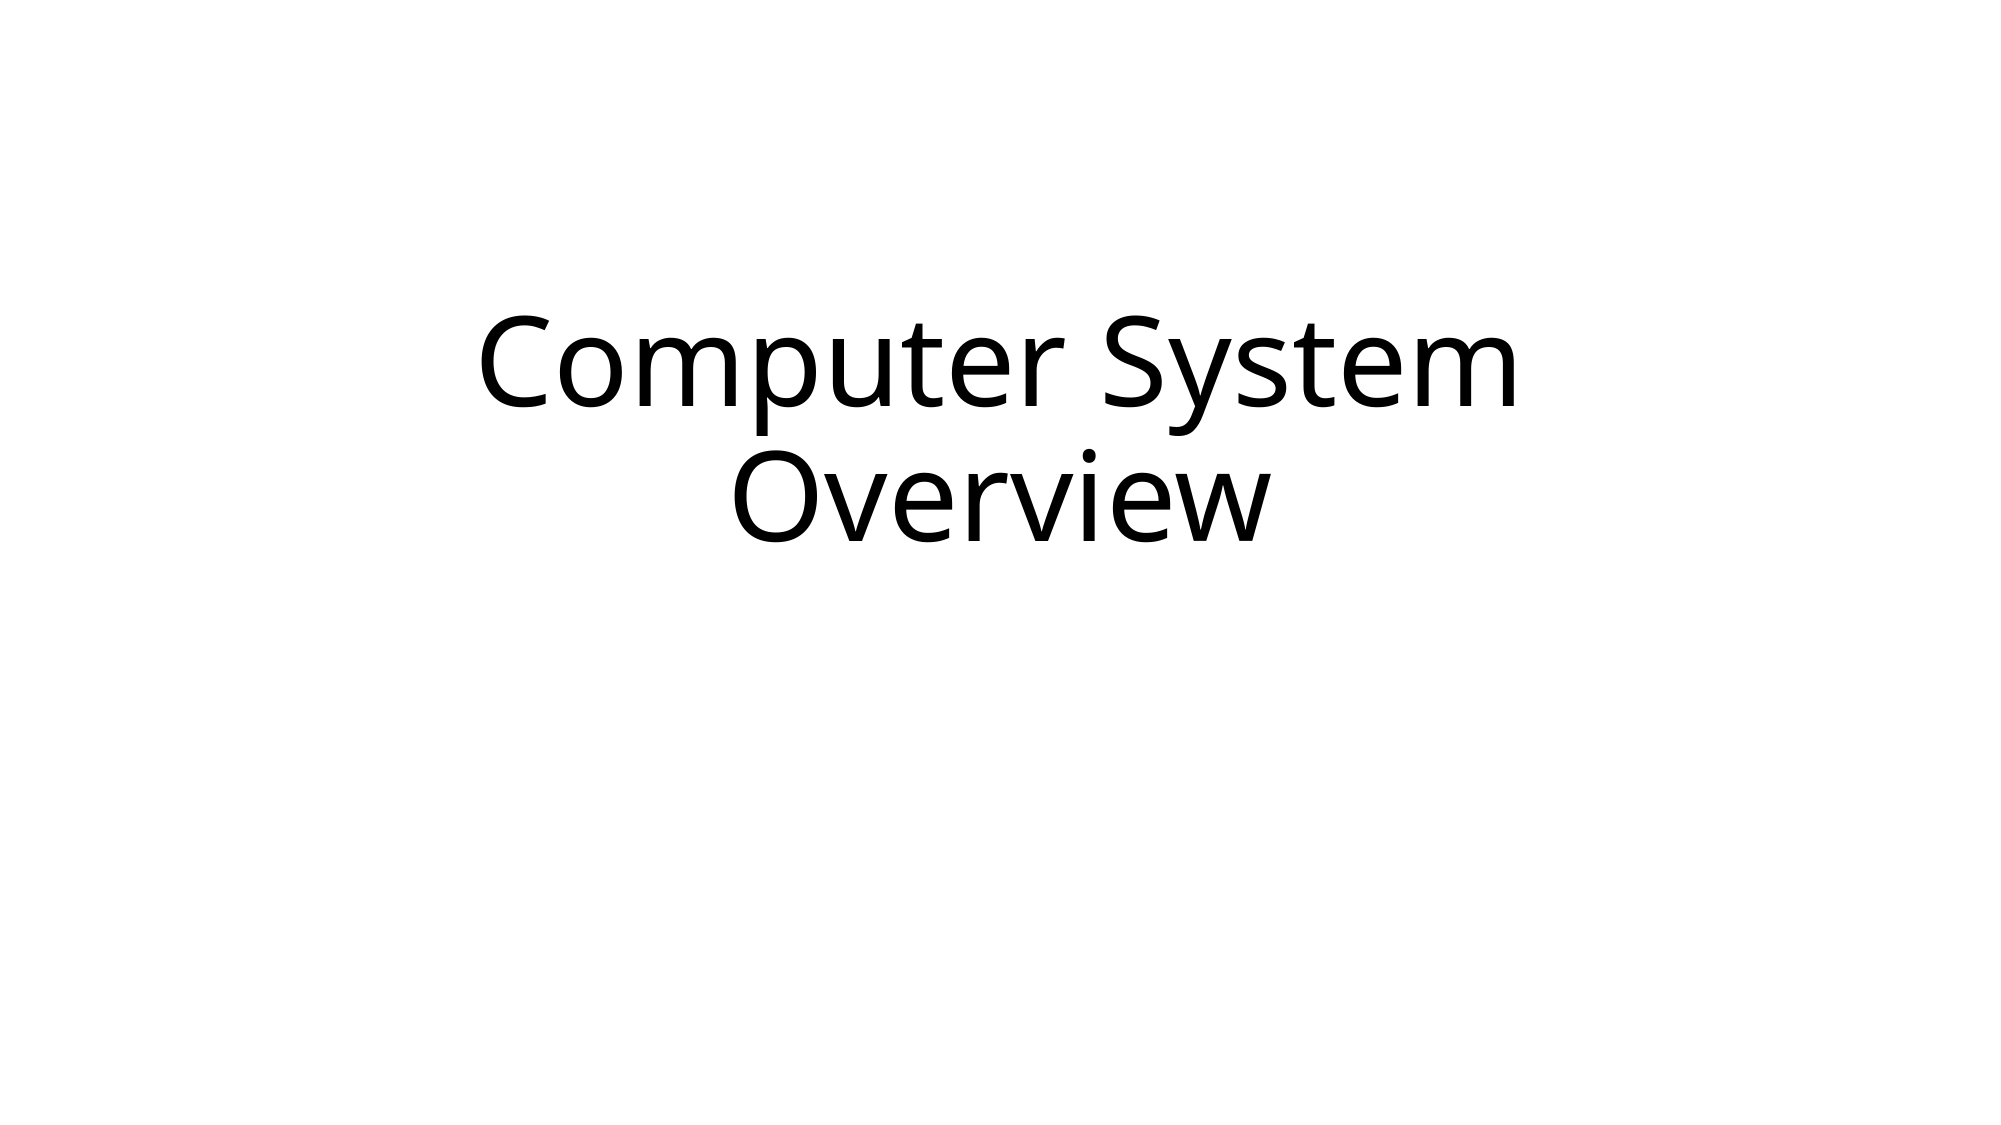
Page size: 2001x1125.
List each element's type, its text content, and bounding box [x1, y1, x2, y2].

title Computer System Overview [249, 184, 1750, 576]
